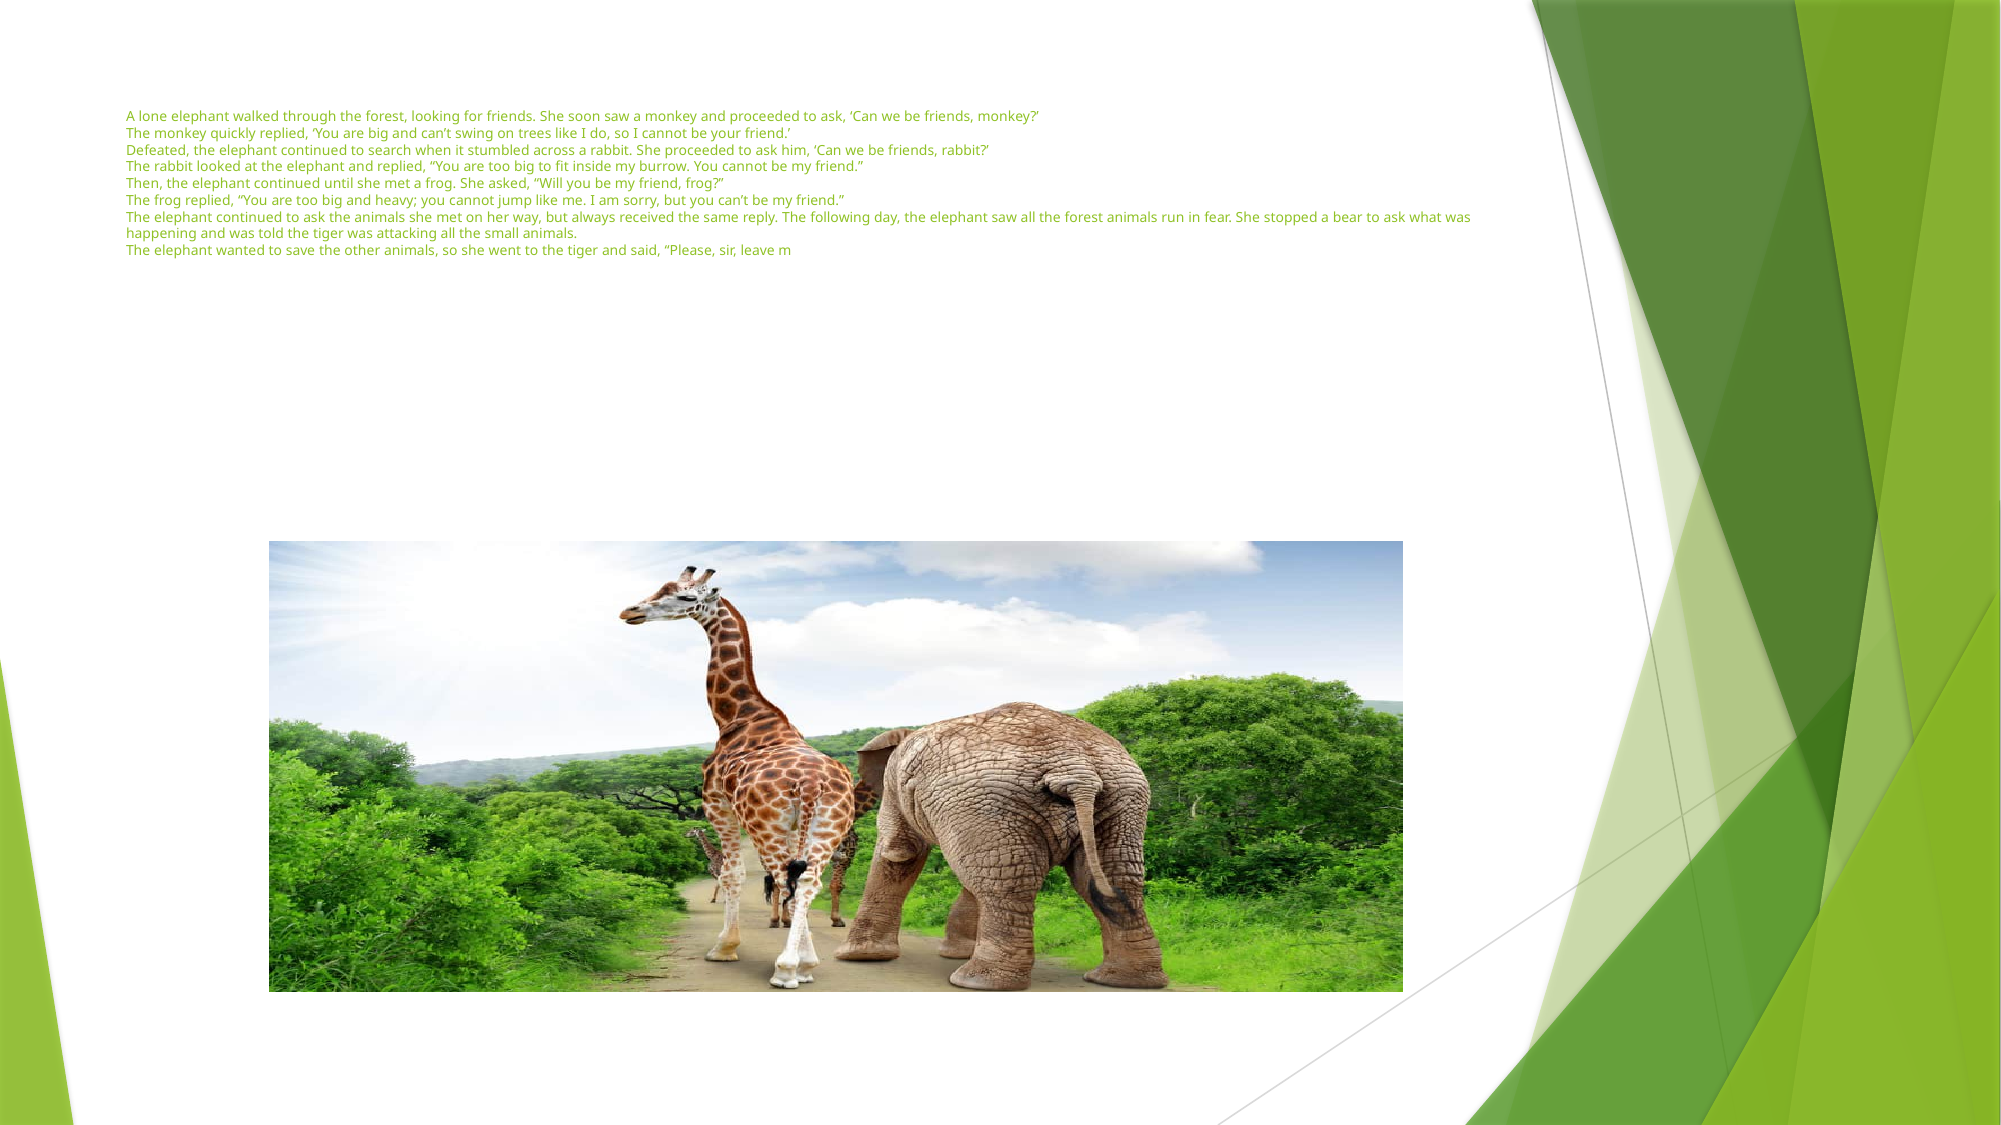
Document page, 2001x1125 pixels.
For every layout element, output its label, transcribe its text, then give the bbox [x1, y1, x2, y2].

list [269, 540, 1403, 992]
title A lone elephant walked through the forest, looking for friends. She soon saw a monkey and proceeded to ask, ‘Can we be friends, monkey?’ The monkey quickly replied, ‘You are big and can’t swing on trees like I do, so I cannot be your friend.’ Defeated, the elephant continued to search when it stumbled across a rabbit. She proceeded to ask him, ‘Can we be friends, rabbit?’ The rabbit looked at the elephant and replied, “You are too big to fit inside my burrow. You cannot be my friend.” Then, the elephant continued until she met a frog. She asked, “Will you be my friend, frog?” The frog replied, “You are too big and heavy; you cannot jump like me. I am sorry, but you can’t be my friend.” The elephant continued to ask the animals she met on her way, but always received the same reply. The following day, the elephant saw all the forest animals run in fear. She stopped a bear to ask what was happening and was told the tiger was attacking all the small animals. The elephant wanted to save the other animals, so she went to the tiger and said, “Please, sir, leave m [111, 99, 1522, 317]
